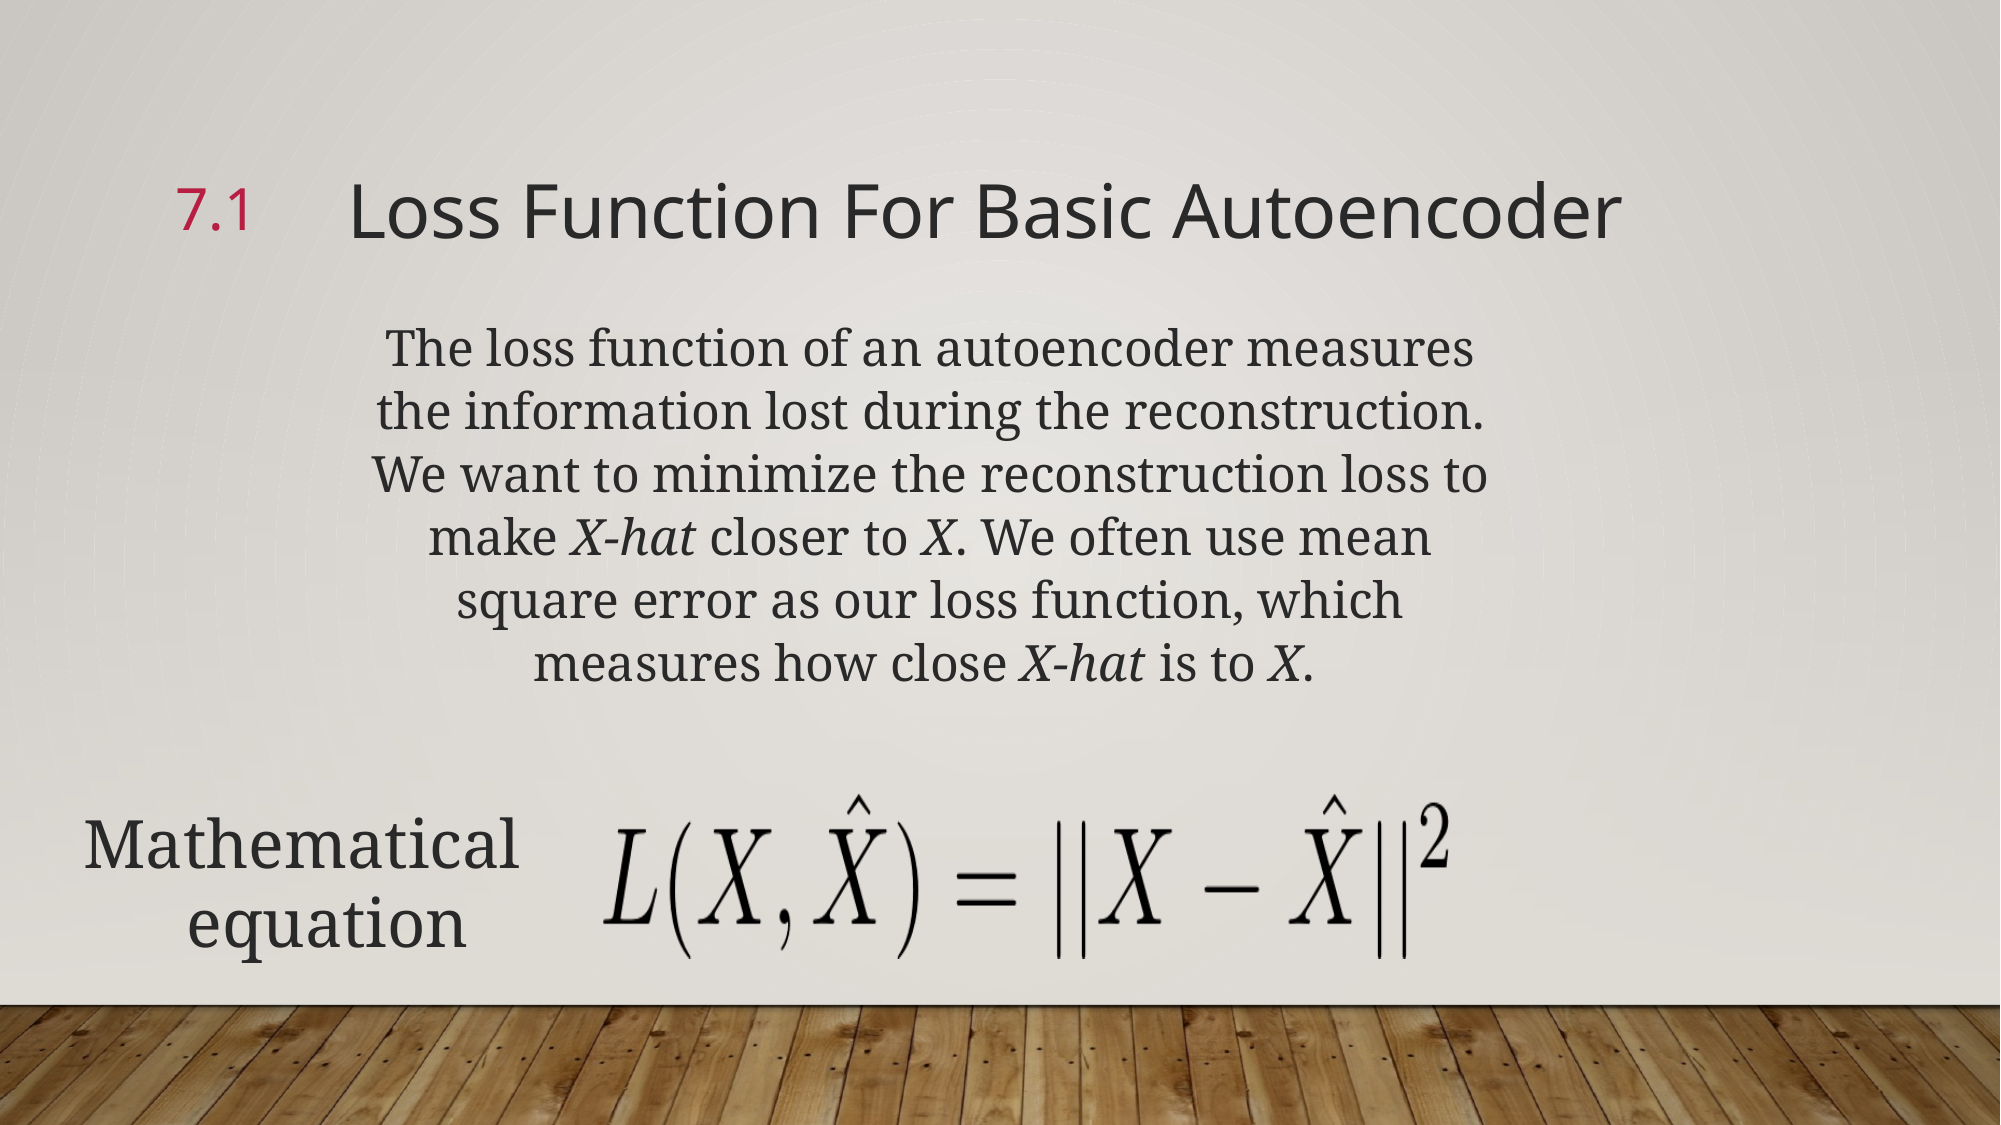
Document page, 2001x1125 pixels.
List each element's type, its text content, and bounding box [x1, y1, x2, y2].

text_box The loss function of an autoencoder measures the information lost during the reconstruction. We want to minimize the reconstruction loss to make X-hat closer to X. We often use mean square error as our loss function, which measures how close X-hat is to X. [355, 306, 1545, 699]
text_box Loss Function For Basic Autoencoder [124, 195, 1846, 261]
picture [0, 1005, 2000, 1125]
text_box 7.1 [154, 164, 273, 248]
picture [603, 793, 1450, 960]
text_box Mathematical equation [68, 793, 1070, 969]
